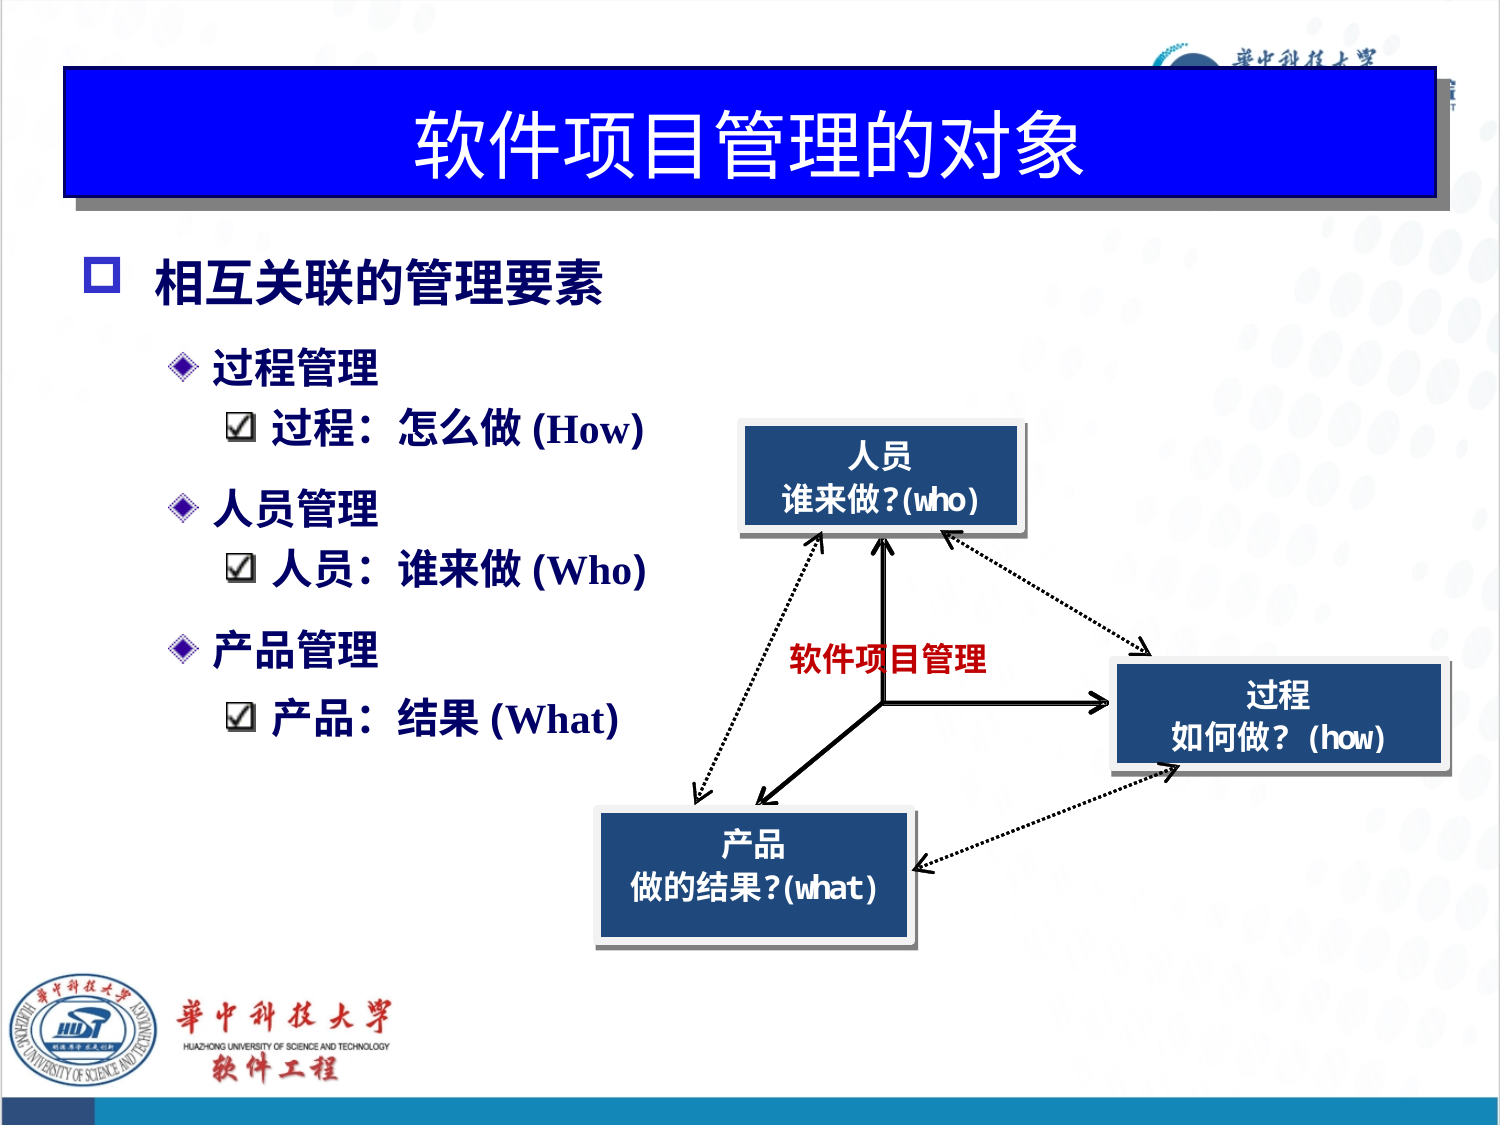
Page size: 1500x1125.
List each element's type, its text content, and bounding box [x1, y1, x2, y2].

title 软件项目管理的对象 [63, 66, 1437, 198]
picture [0, 0, 1500, 1125]
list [584, 396, 1461, 986]
list 相互关联的管理要素 过程管理 过程：怎么做(How) 人员管理 人员：谁来做(Who) 产品管理 产品：结果(What) [64, 231, 674, 752]
